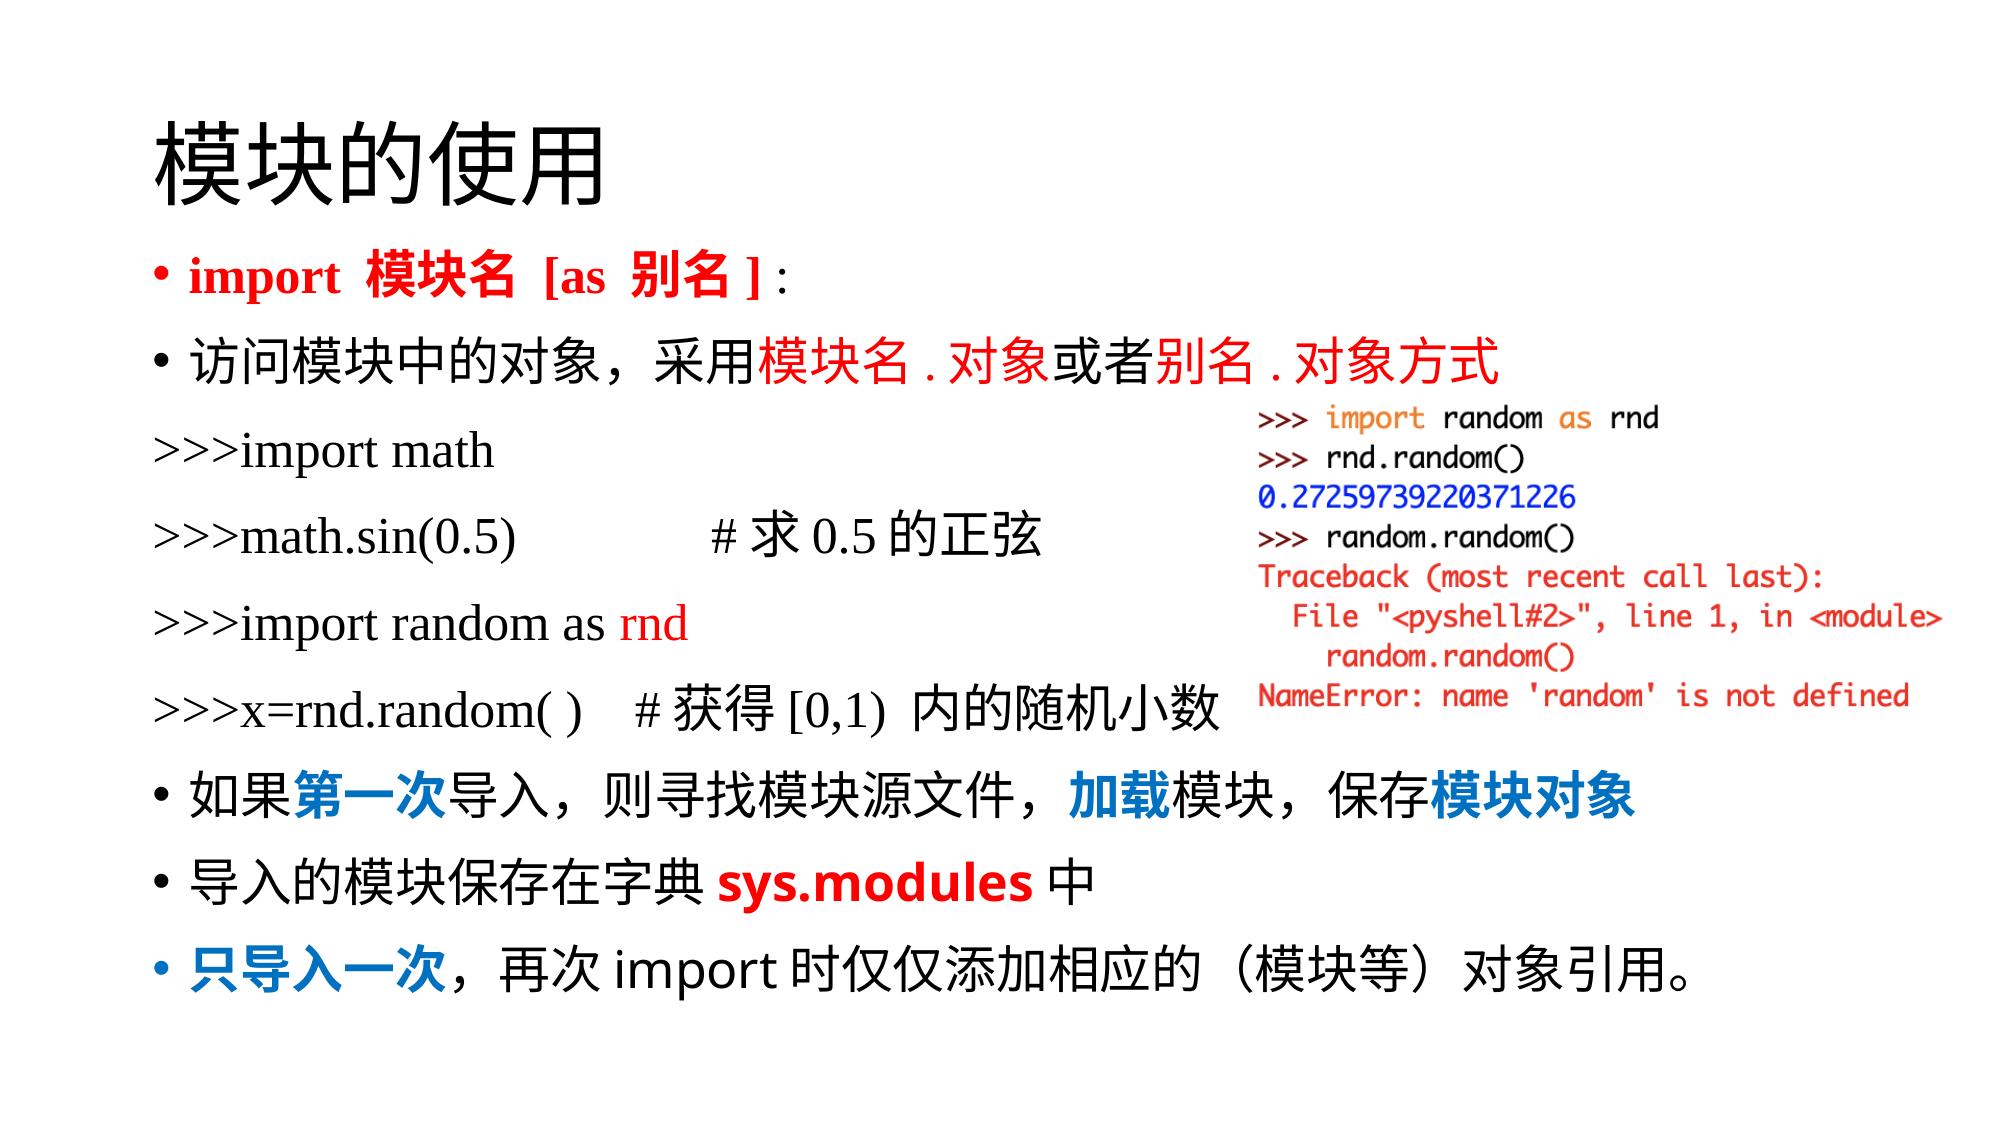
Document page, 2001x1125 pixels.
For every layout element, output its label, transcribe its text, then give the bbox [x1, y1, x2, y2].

title 模块的使用 [137, 59, 1863, 227]
list import 模块名 [as 别名] : 访问模块中的对象，采用模块名.对象或者别名.对象方式 >>>import math >>>math.sin(0.5) #求0.5的正弦 >>>import random as rnd >>>x=rnd.random( ) #获得[0,1) 内的随机小数 如果第一次导入，则寻找模块源文件，加载模块，保存模块对象 导入的模块保存在字典sys.modules中 只导入一次，再次import时仅仅添加相应的（模块等）对象引用。 [137, 227, 1863, 1014]
picture [1254, 399, 1980, 725]
